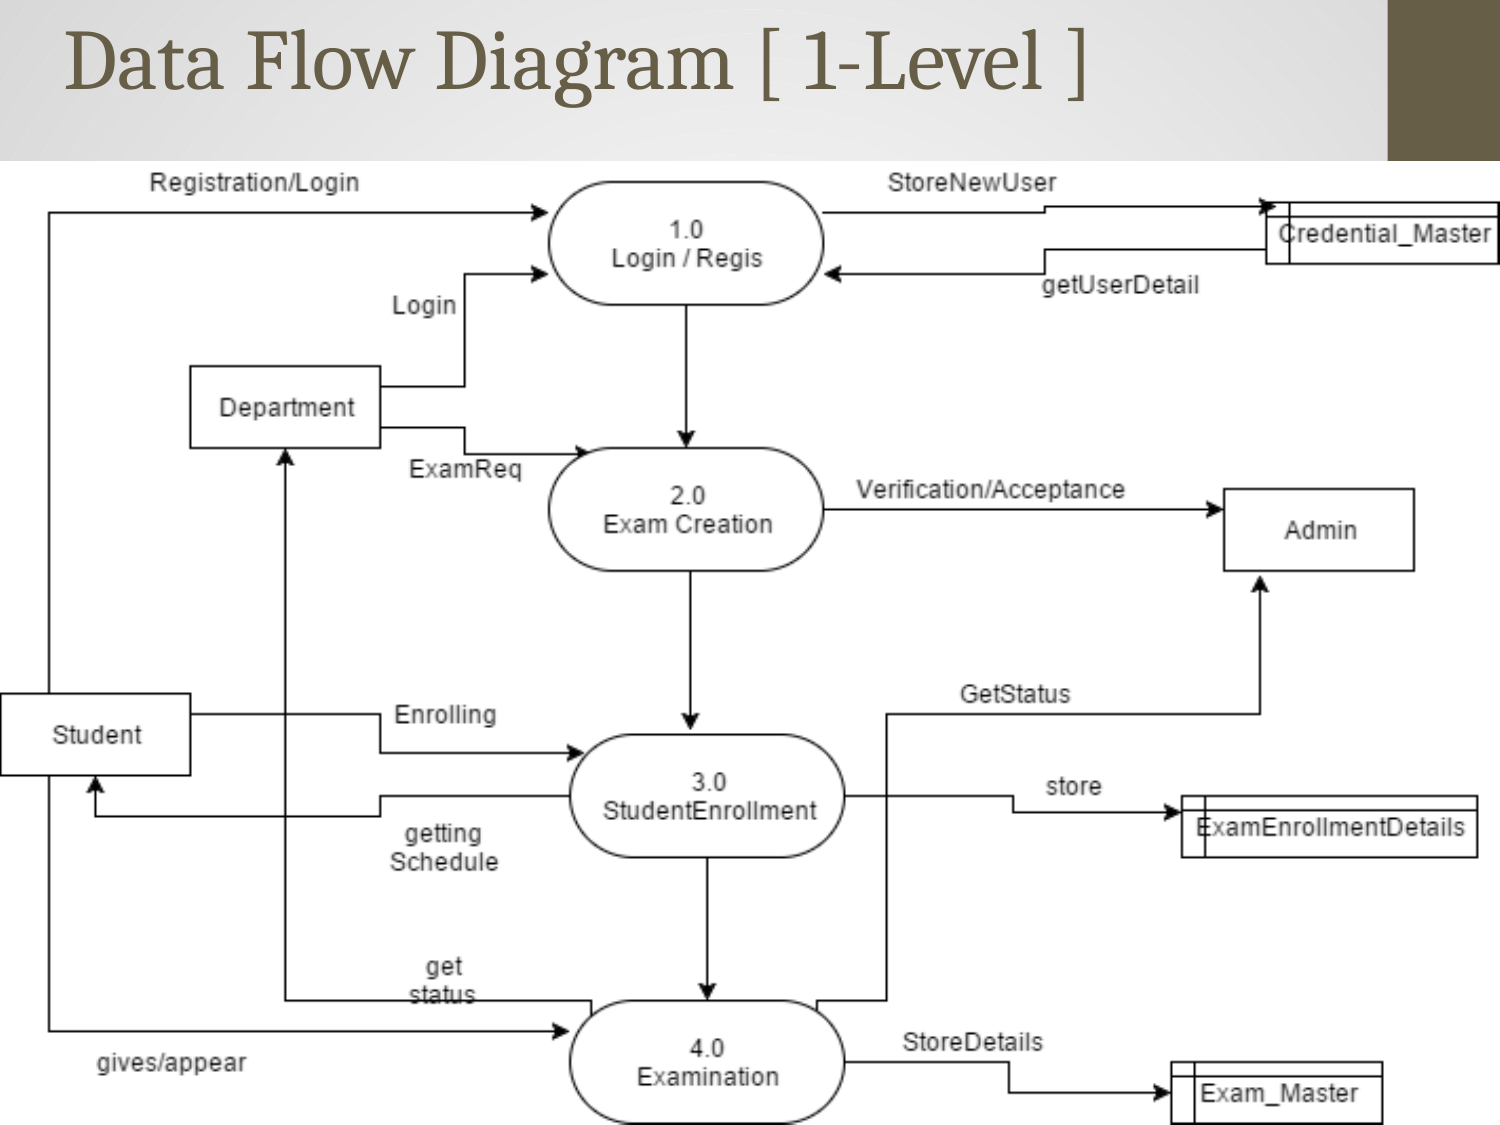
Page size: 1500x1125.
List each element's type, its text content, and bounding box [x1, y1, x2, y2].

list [0, 161, 1500, 1125]
title Data Flow Diagram [ 1-Level ] [48, 11, 1399, 99]
